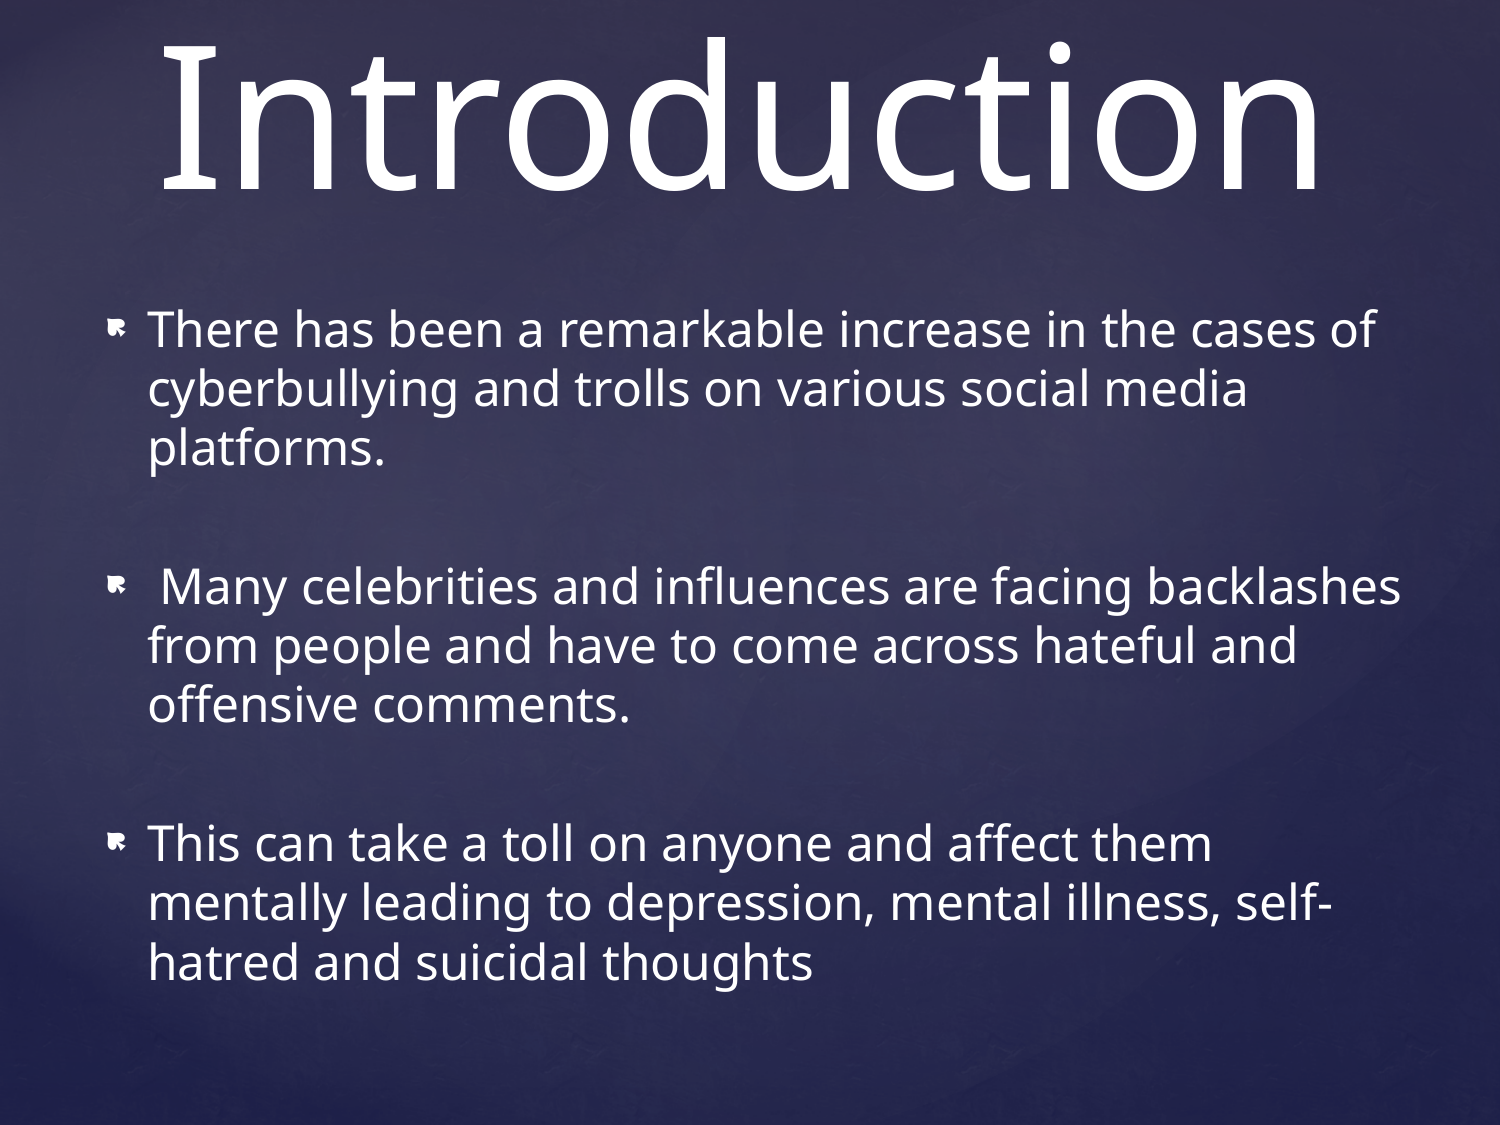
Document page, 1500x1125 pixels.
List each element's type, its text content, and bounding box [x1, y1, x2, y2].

list There has been a remarkable increase in the cases of cyberbullying and trolls on various social media platforms. Many celebrities and influences are facing backlashes from people and have to come across hateful and offensive comments. This can take a toll on anyone and affect them mentally leading to depression, mental illness, self-hatred and suicidal thoughts [87, 287, 1438, 1000]
title Introduction [125, 87, 1363, 238]
